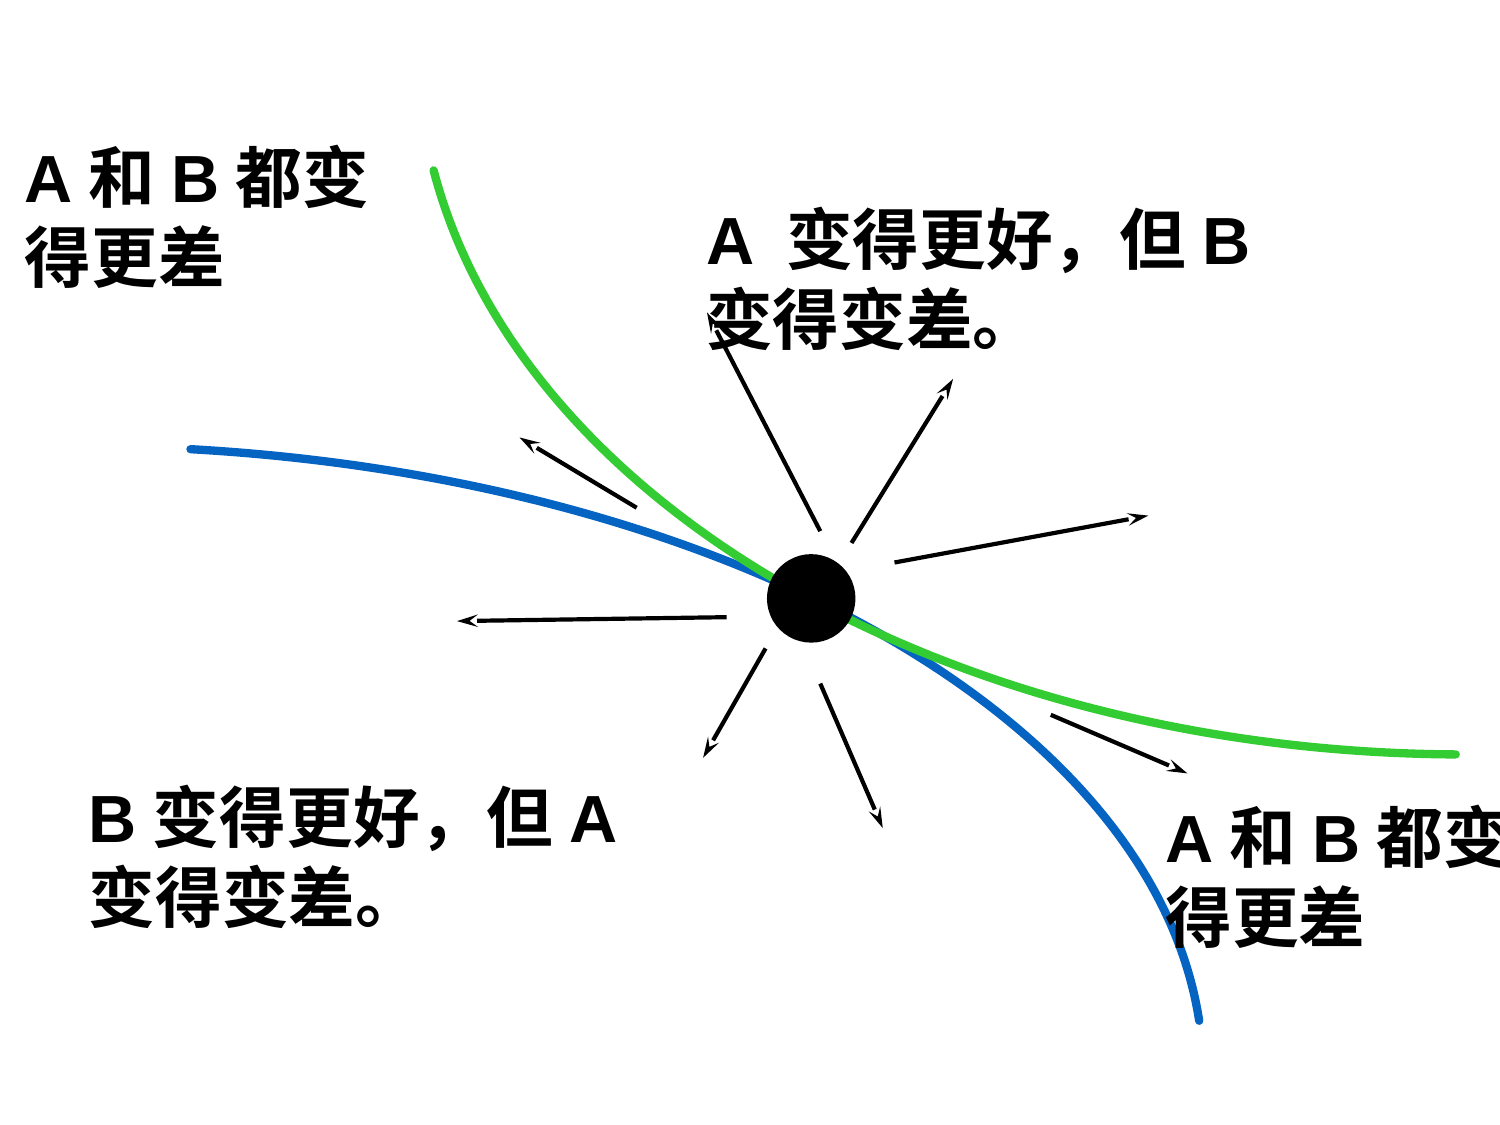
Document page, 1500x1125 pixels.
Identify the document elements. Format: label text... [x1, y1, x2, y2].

text_box A和B都变 得更差 [9, 127, 385, 303]
text_box B变得更好，但A 变得变差。 [73, 768, 633, 944]
text_box [766, 554, 856, 643]
text_box [1166, 759, 1188, 774]
text_box A 变得更好，但B 变得变差。 [690, 190, 1266, 366]
text_box [703, 736, 719, 758]
text_box [1126, 513, 1149, 526]
text_box [519, 437, 541, 454]
text_box [433, 47, 1465, 755]
text_box [78, 449, 1200, 1075]
text_box A和B都变 得更差 [1150, 787, 1500, 963]
text_box [936, 378, 954, 400]
text_box [457, 614, 478, 627]
text_box [868, 806, 883, 829]
